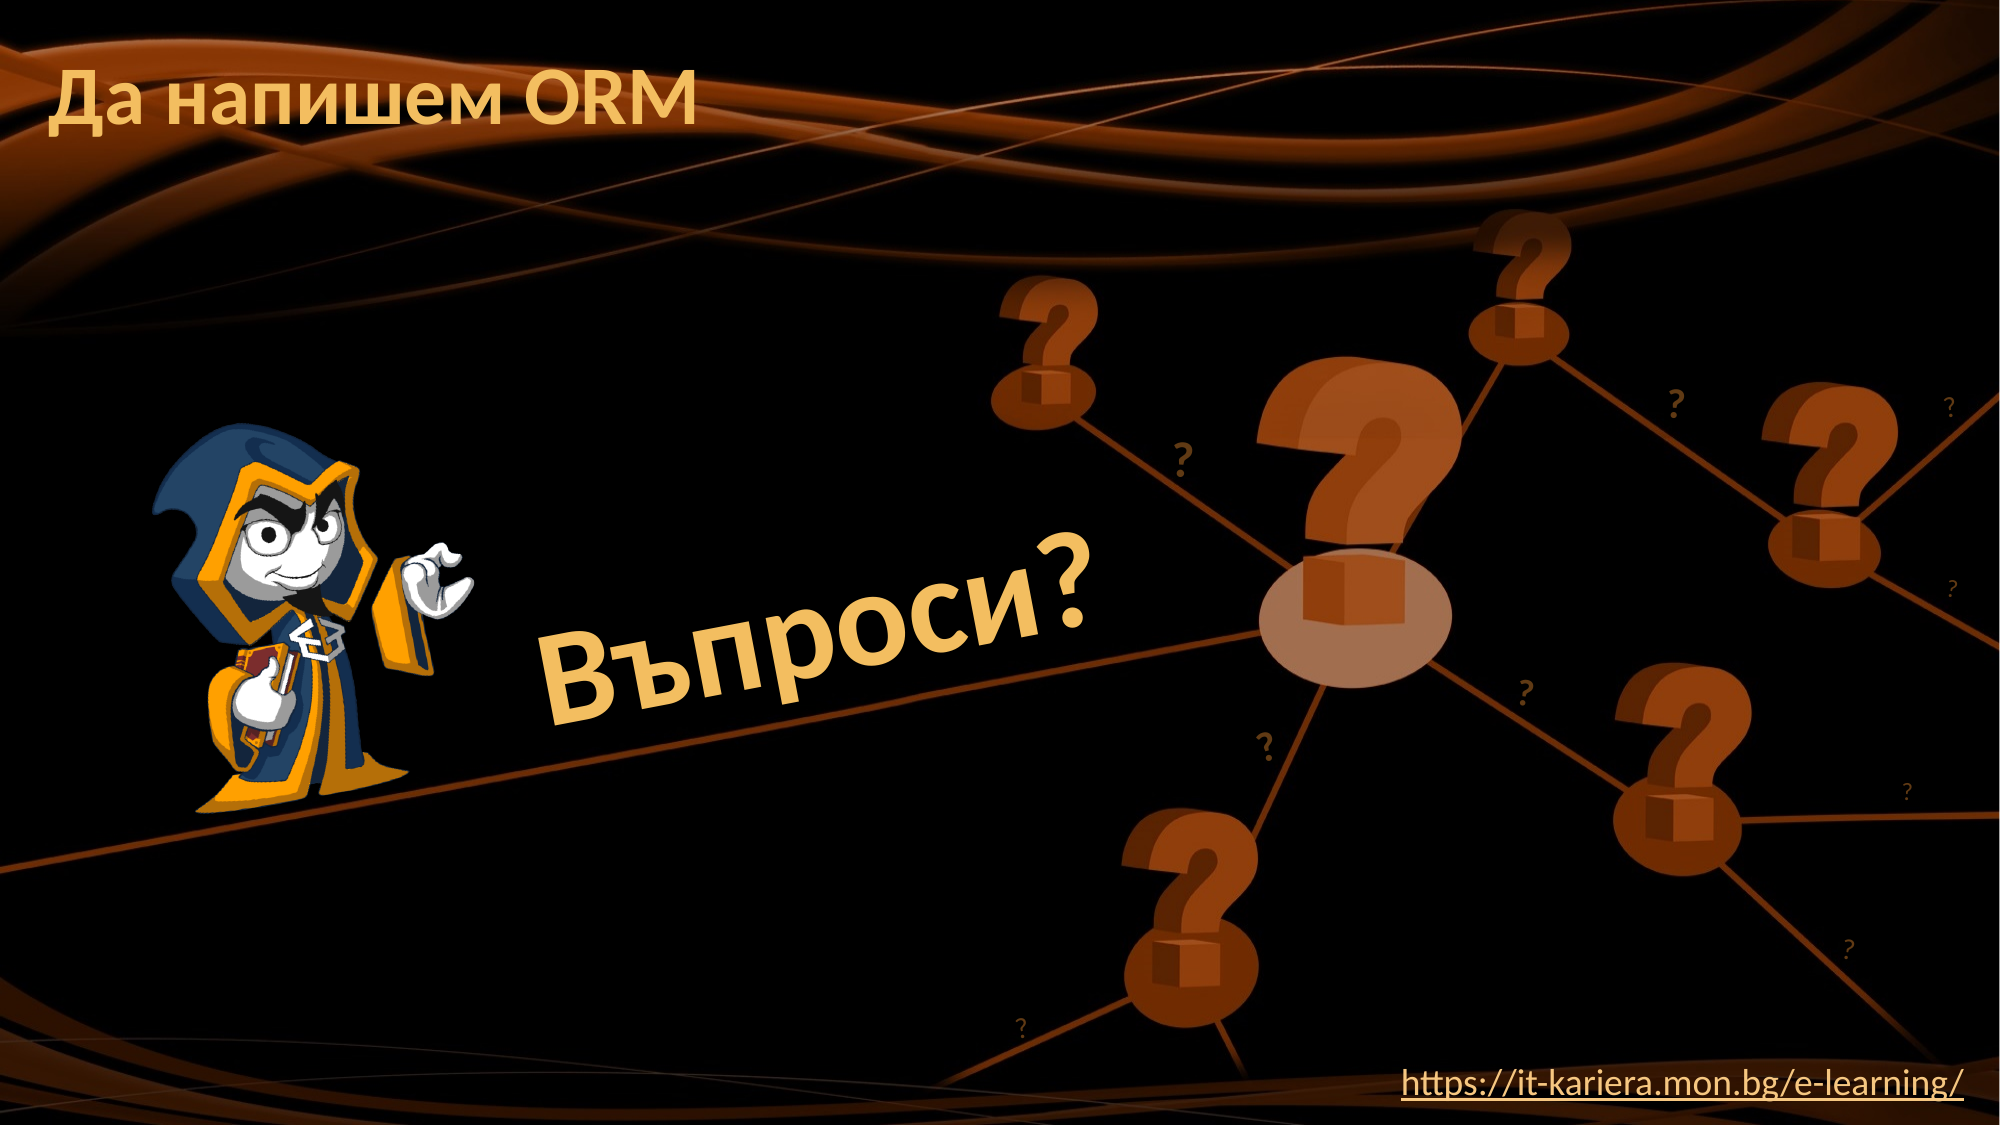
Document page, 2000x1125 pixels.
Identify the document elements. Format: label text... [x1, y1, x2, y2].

title Да напишем ORM [30, 6, 1602, 189]
list https://it-kariera.mon.bg/e-learning/ [250, 1050, 1971, 1110]
picture [0, 0, 2000, 1125]
